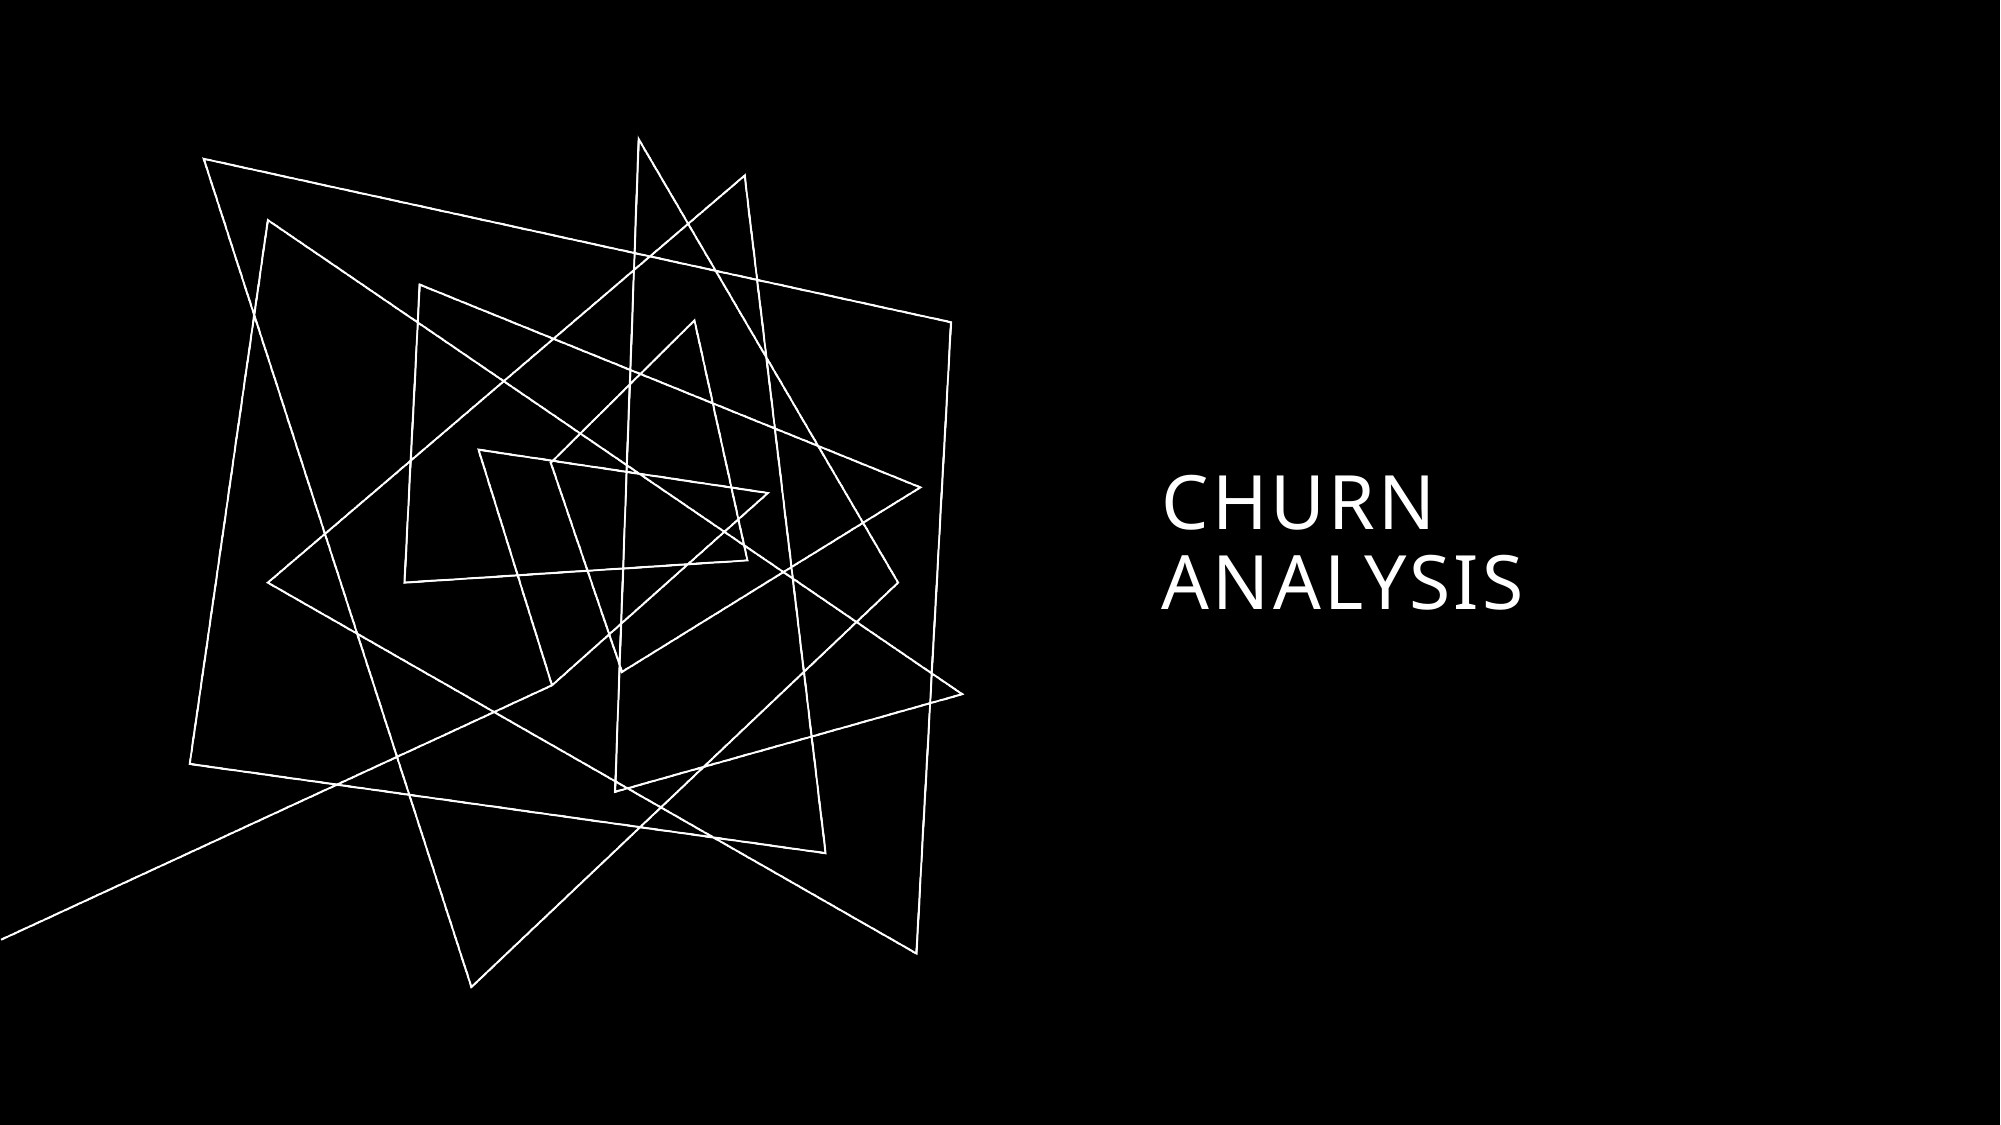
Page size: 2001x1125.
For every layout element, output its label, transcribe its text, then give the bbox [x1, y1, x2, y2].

title Churn Analysis [1146, 66, 1833, 634]
picture [0, 135, 965, 989]
